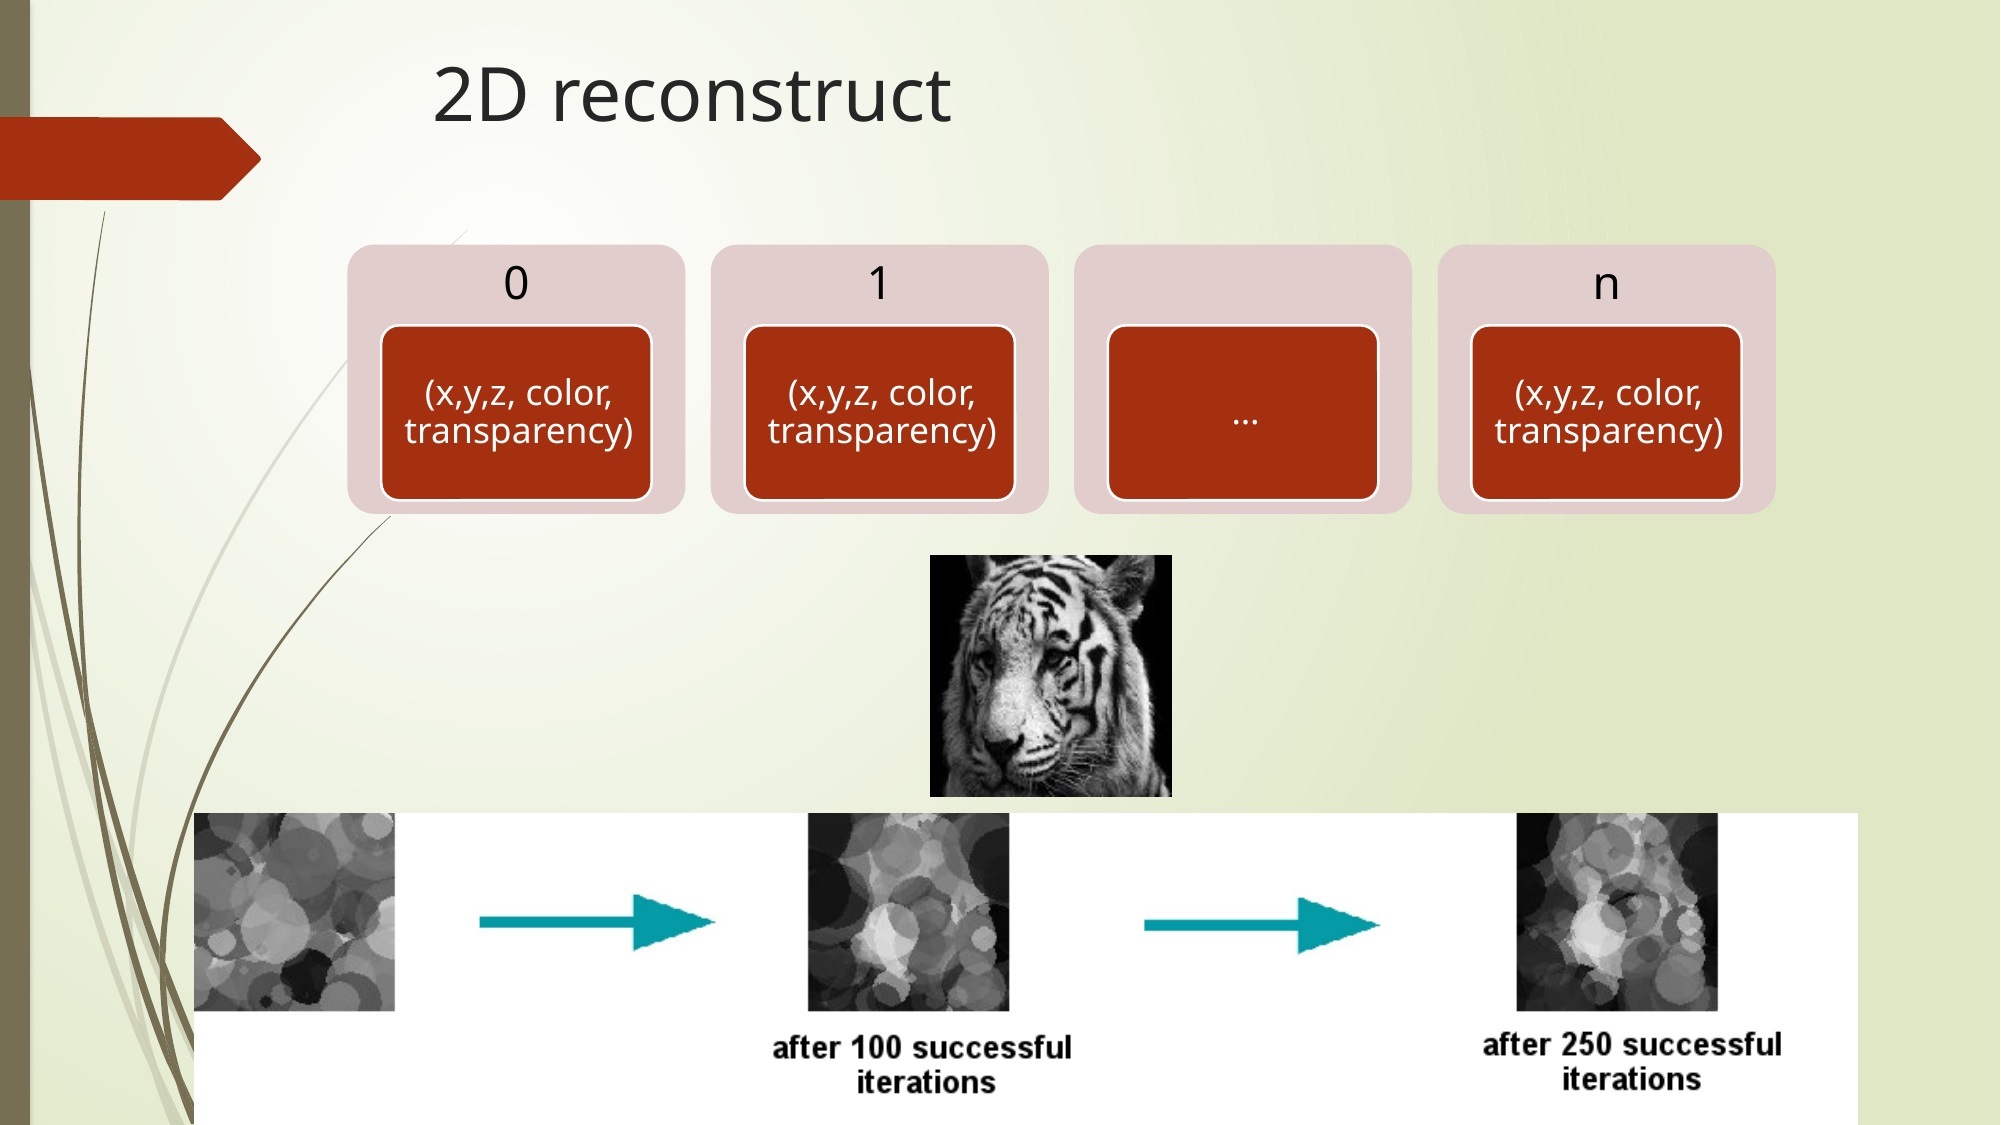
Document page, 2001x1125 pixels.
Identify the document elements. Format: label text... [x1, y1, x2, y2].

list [930, 555, 1172, 797]
picture [194, 813, 1859, 1125]
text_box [346, 244, 1776, 515]
title 2D reconstruct [417, 38, 1880, 249]
